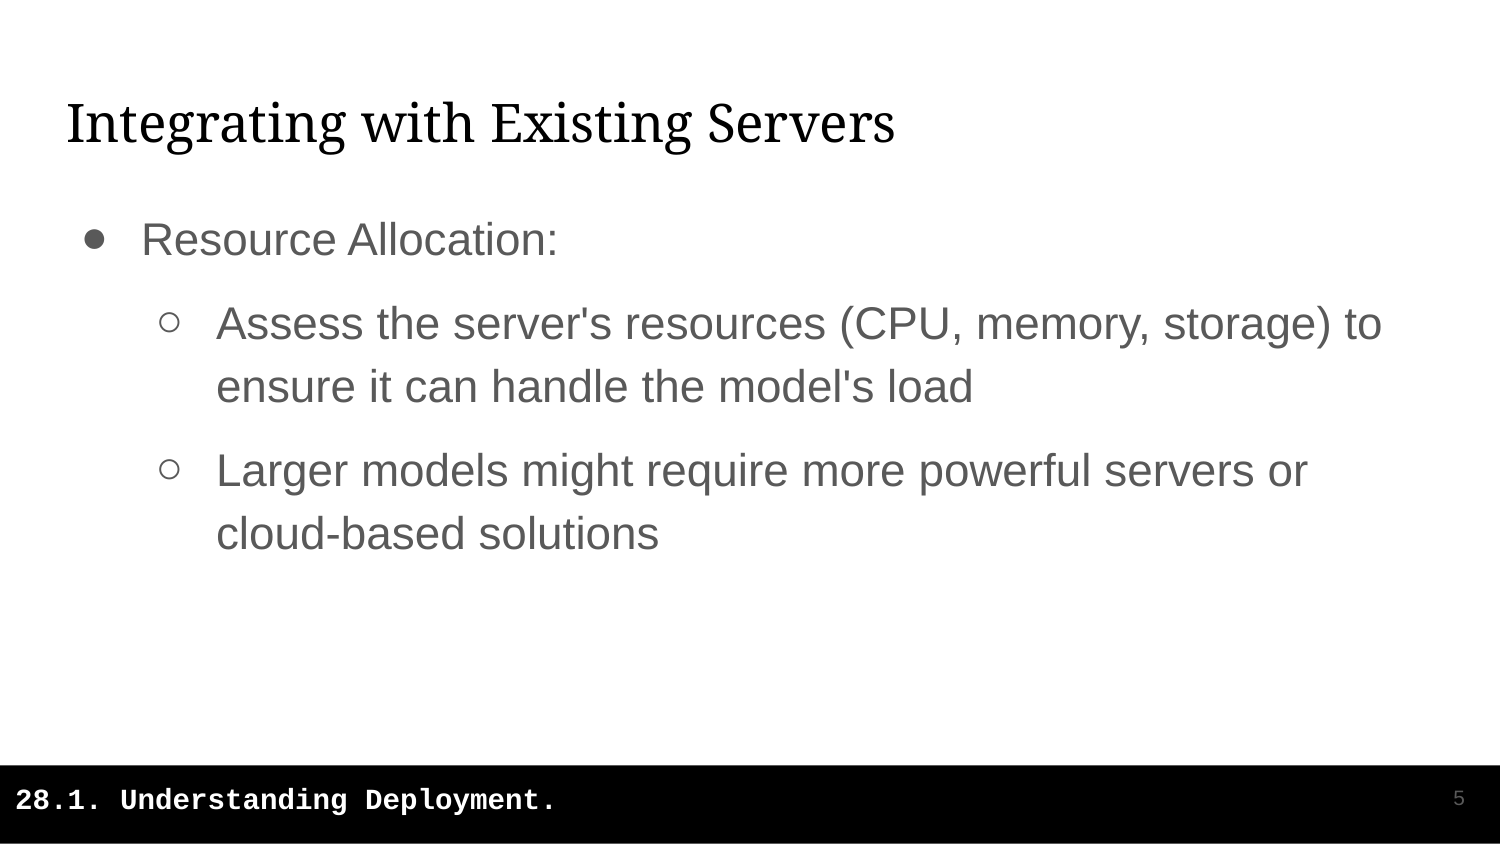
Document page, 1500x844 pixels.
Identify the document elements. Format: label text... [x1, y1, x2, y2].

title Integrating with Existing Servers [51, 74, 1449, 169]
slide_number ‹#› [1389, 764, 1480, 830]
text_box 28.1. Understanding Deployment. [0, 765, 1500, 844]
list Resource Allocation: Assess the server's resources (CPU, memory, storage) to ensure it can handle the model's load Larger models might require more powerful servers or cloud-based solutions [51, 186, 1449, 729]
